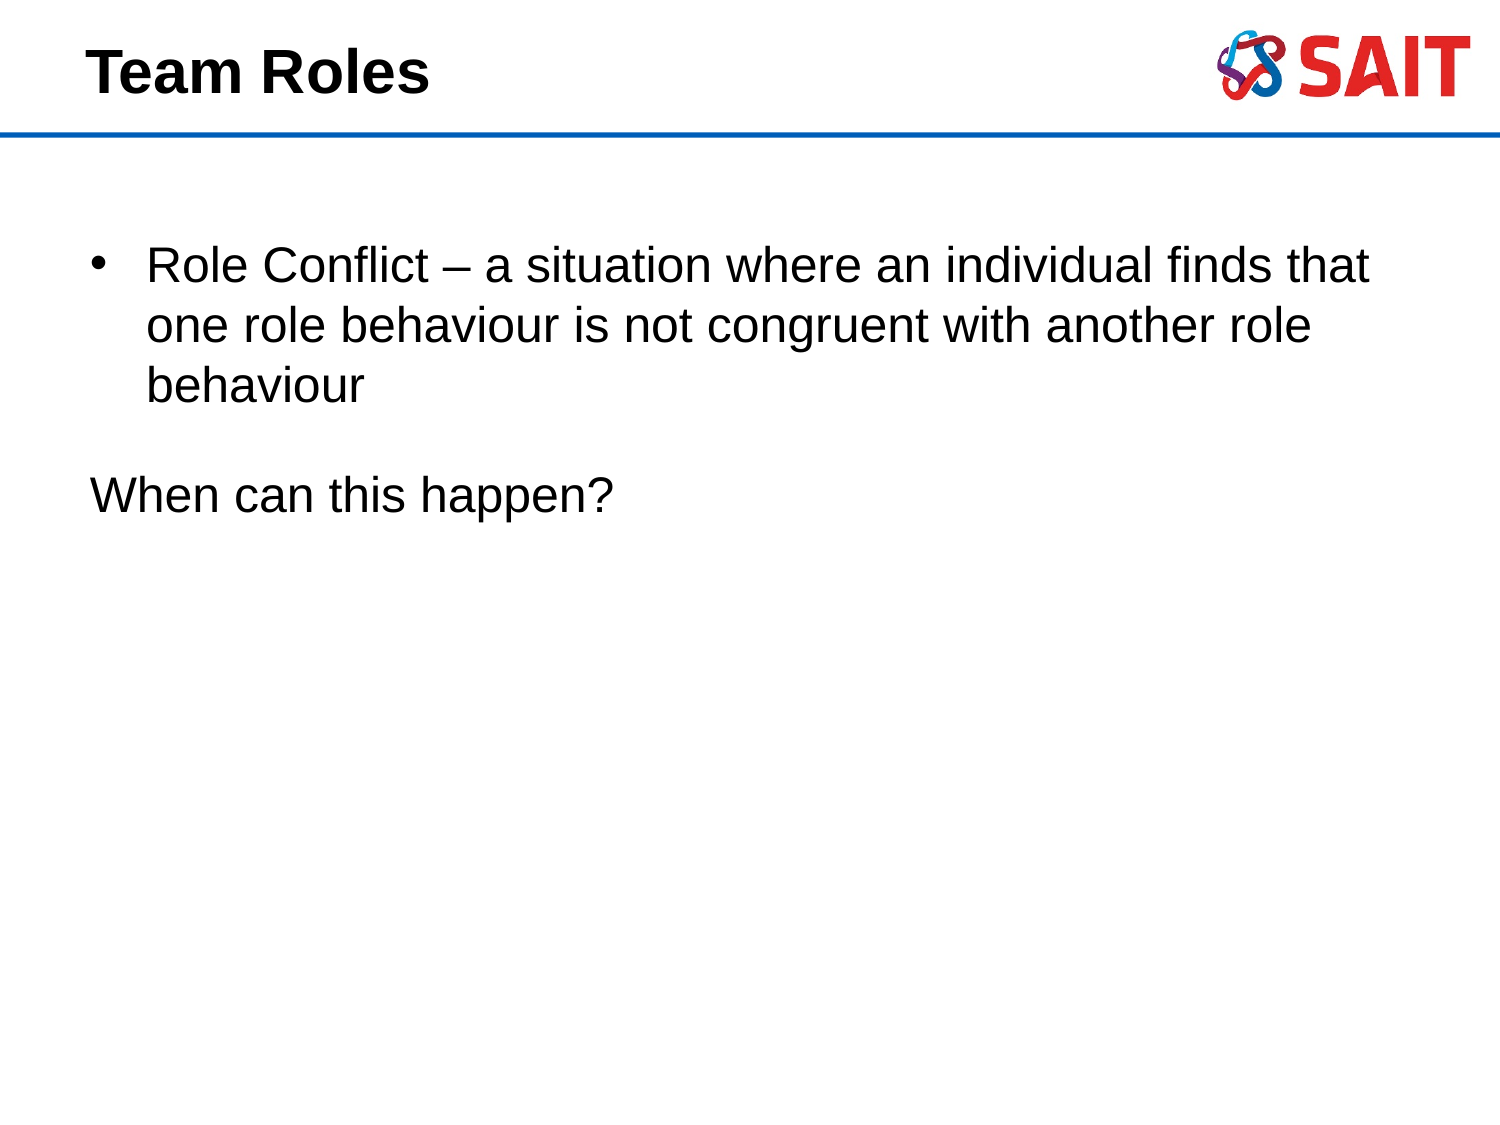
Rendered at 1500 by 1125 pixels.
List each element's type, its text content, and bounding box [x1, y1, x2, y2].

text_box Team Roles [70, 23, 1292, 129]
picture [1187, 0, 1500, 130]
list Role Conflict – a situation where an individual finds that one role behaviour is not congruent with another role behaviour When can this happen? [75, 224, 1391, 981]
